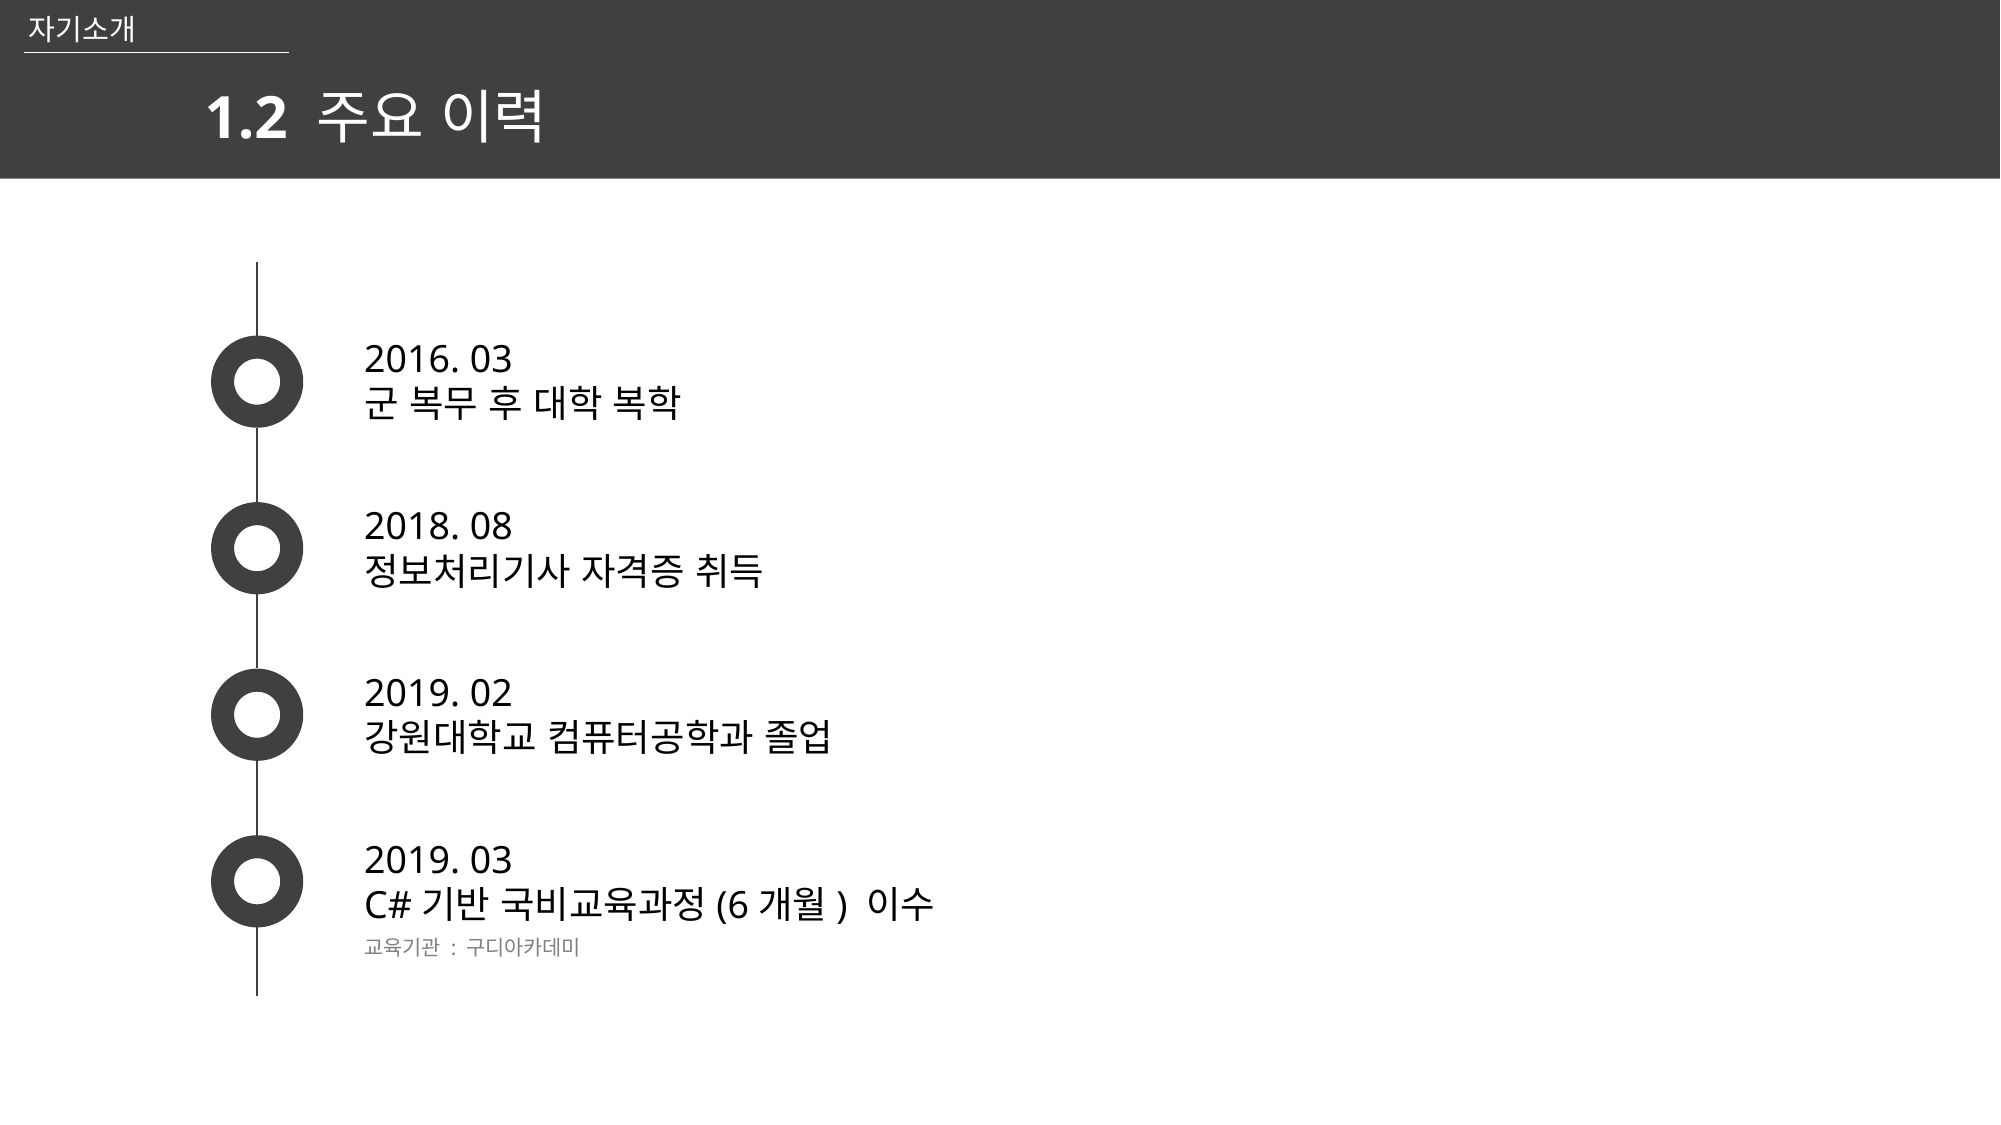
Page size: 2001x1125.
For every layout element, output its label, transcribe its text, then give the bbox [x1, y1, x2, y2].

text_box [210, 834, 305, 929]
text_box 2016. 03 군 복무 후 대학 복학 [349, 327, 1234, 433]
text_box [210, 667, 305, 762]
text_box 2018. 08 정보처리기사 자격증 취득 [349, 495, 1234, 600]
text_box [210, 334, 305, 429]
text_box 2019. 03 C#기반 국비교육과정(6개월) 이수 [349, 829, 1234, 934]
text_box 교육기관 : 구디아카데미 [349, 927, 612, 968]
text_box 자기소개 [14, 3, 163, 54]
text_box 1.2 주요 이력 [189, 72, 722, 158]
text_box [210, 501, 305, 596]
text_box 2019. 02 강원대학교 컴퓨터공학과 졸업 [349, 661, 1234, 767]
text_box [0, 0, 2000, 180]
